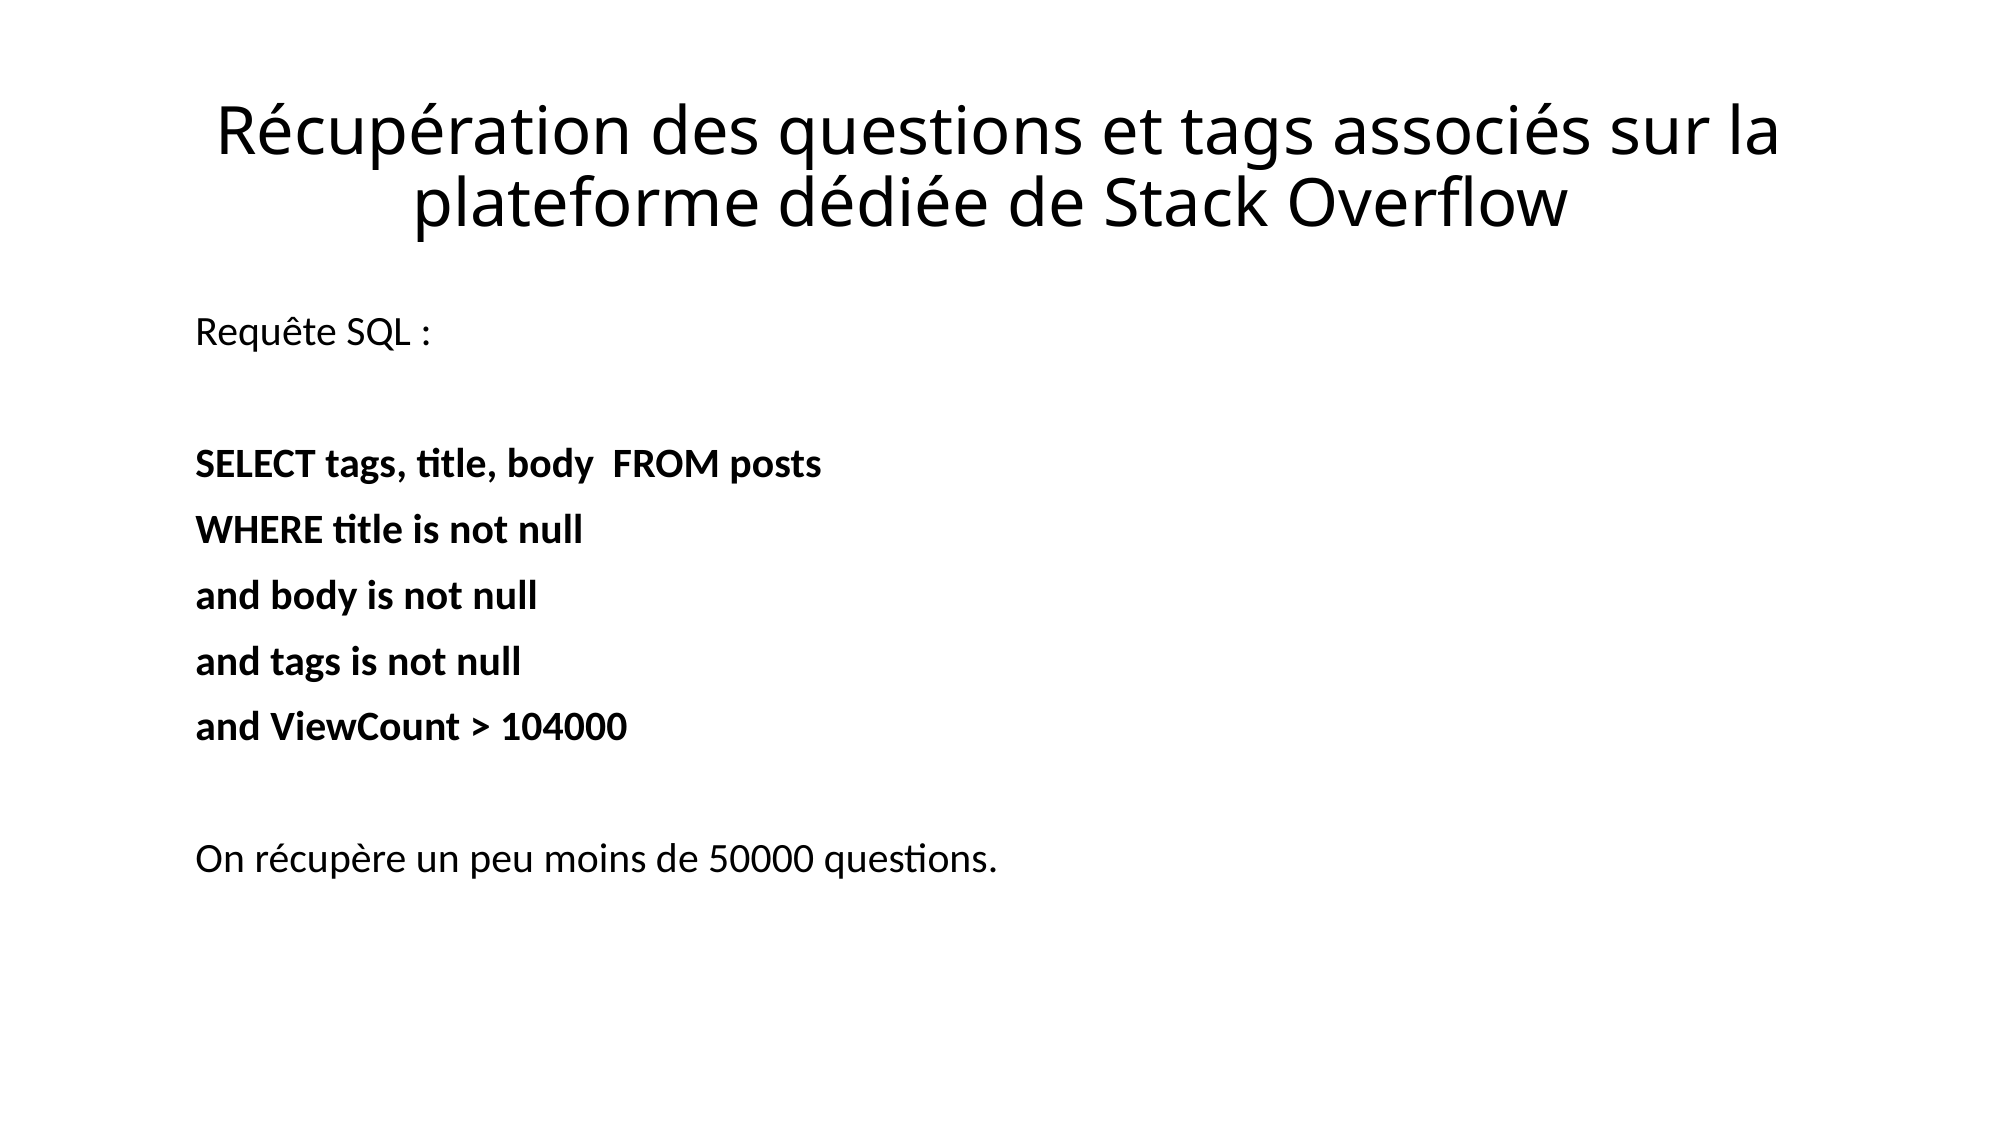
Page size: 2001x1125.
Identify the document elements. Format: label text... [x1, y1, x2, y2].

list Requête SQL : SELECT tags, title, body FROM posts WHERE title is not null and body is not null and tags is not null and ViewCount > 104000 On récupère un peu moins de 50000 questions. [180, 301, 1203, 908]
title Récupération des questions et tags associés sur la plateforme dédiée de Stack Overflow [137, 59, 1863, 278]
